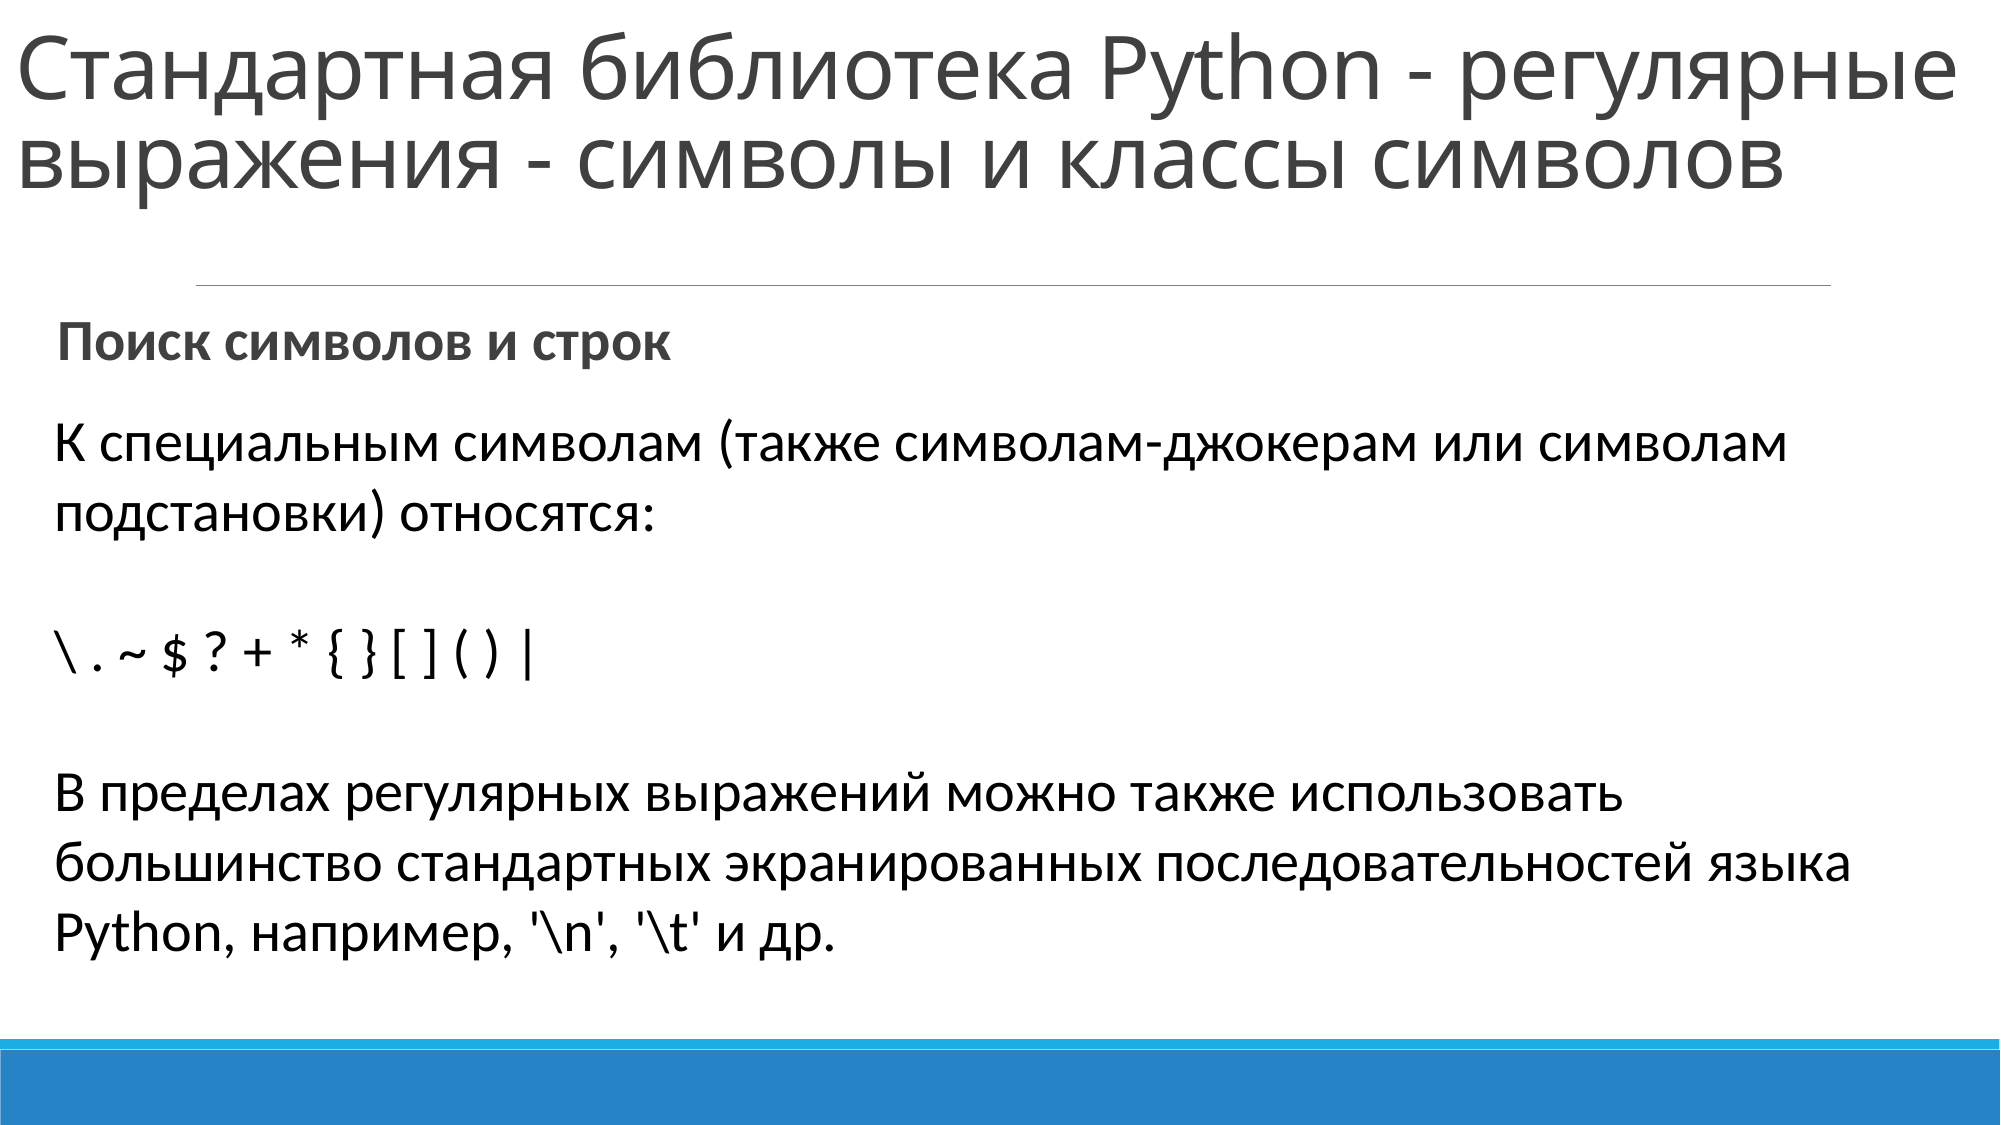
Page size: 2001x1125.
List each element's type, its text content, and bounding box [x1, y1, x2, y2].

text_box Поиск символов и строк [42, 294, 687, 380]
text_box К специальным символам (также символам-джокерам или символам подстановки) относятся: \ . ~ $ ? + * { } [ ] ( ) | В пределах регулярных выражений можно также использовать большинство стандартных экранированных последовательностей языка Python, например, '\n', '\t' и др. [39, 395, 1911, 971]
text_box Стандартная библиотека Python - регулярные выражения - символы и классы символов [0, 0, 1978, 215]
